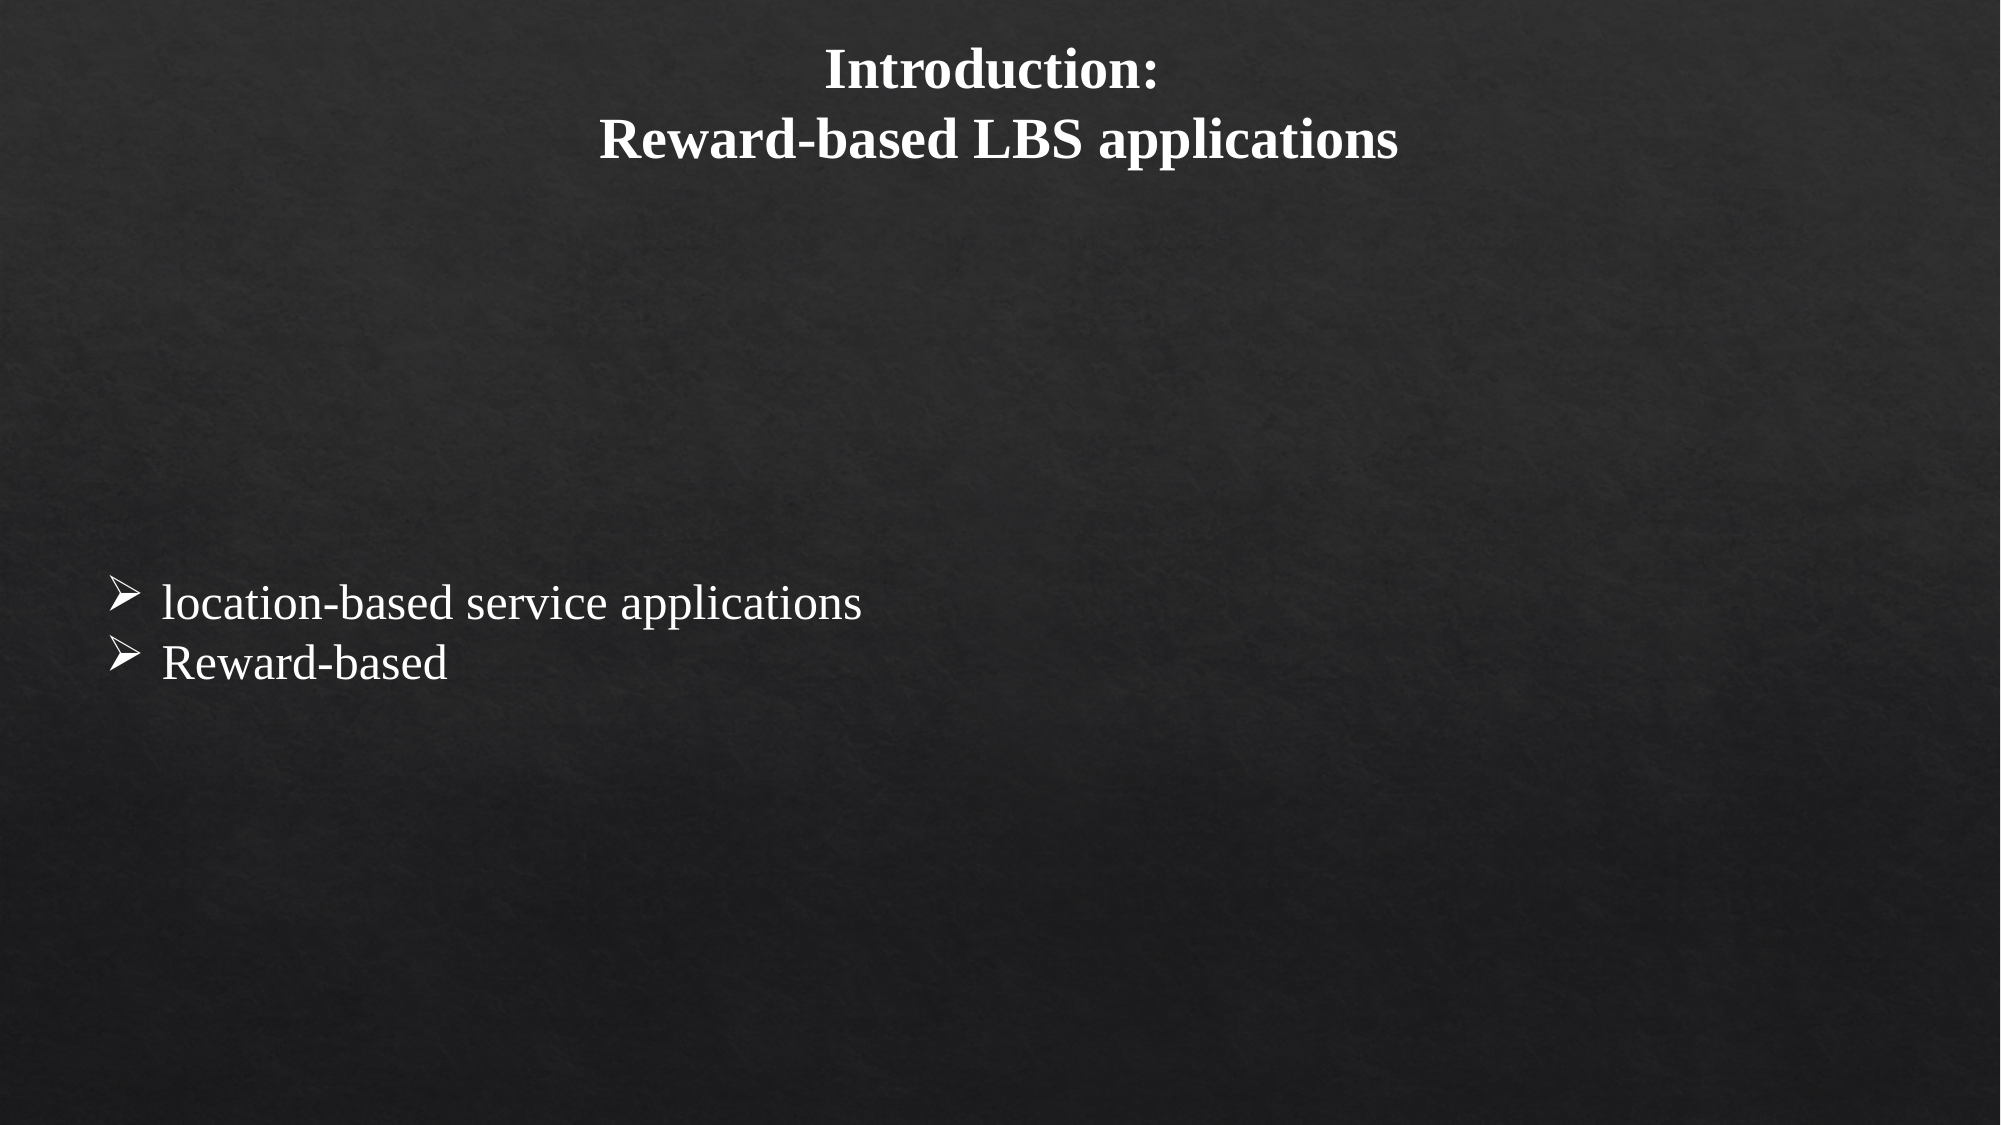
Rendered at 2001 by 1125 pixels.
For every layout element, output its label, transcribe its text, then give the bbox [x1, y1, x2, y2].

text_box Introduction: Reward-based LBS applications [408, 23, 1592, 248]
text_box location-based service applications Reward-based [90, 562, 1091, 698]
